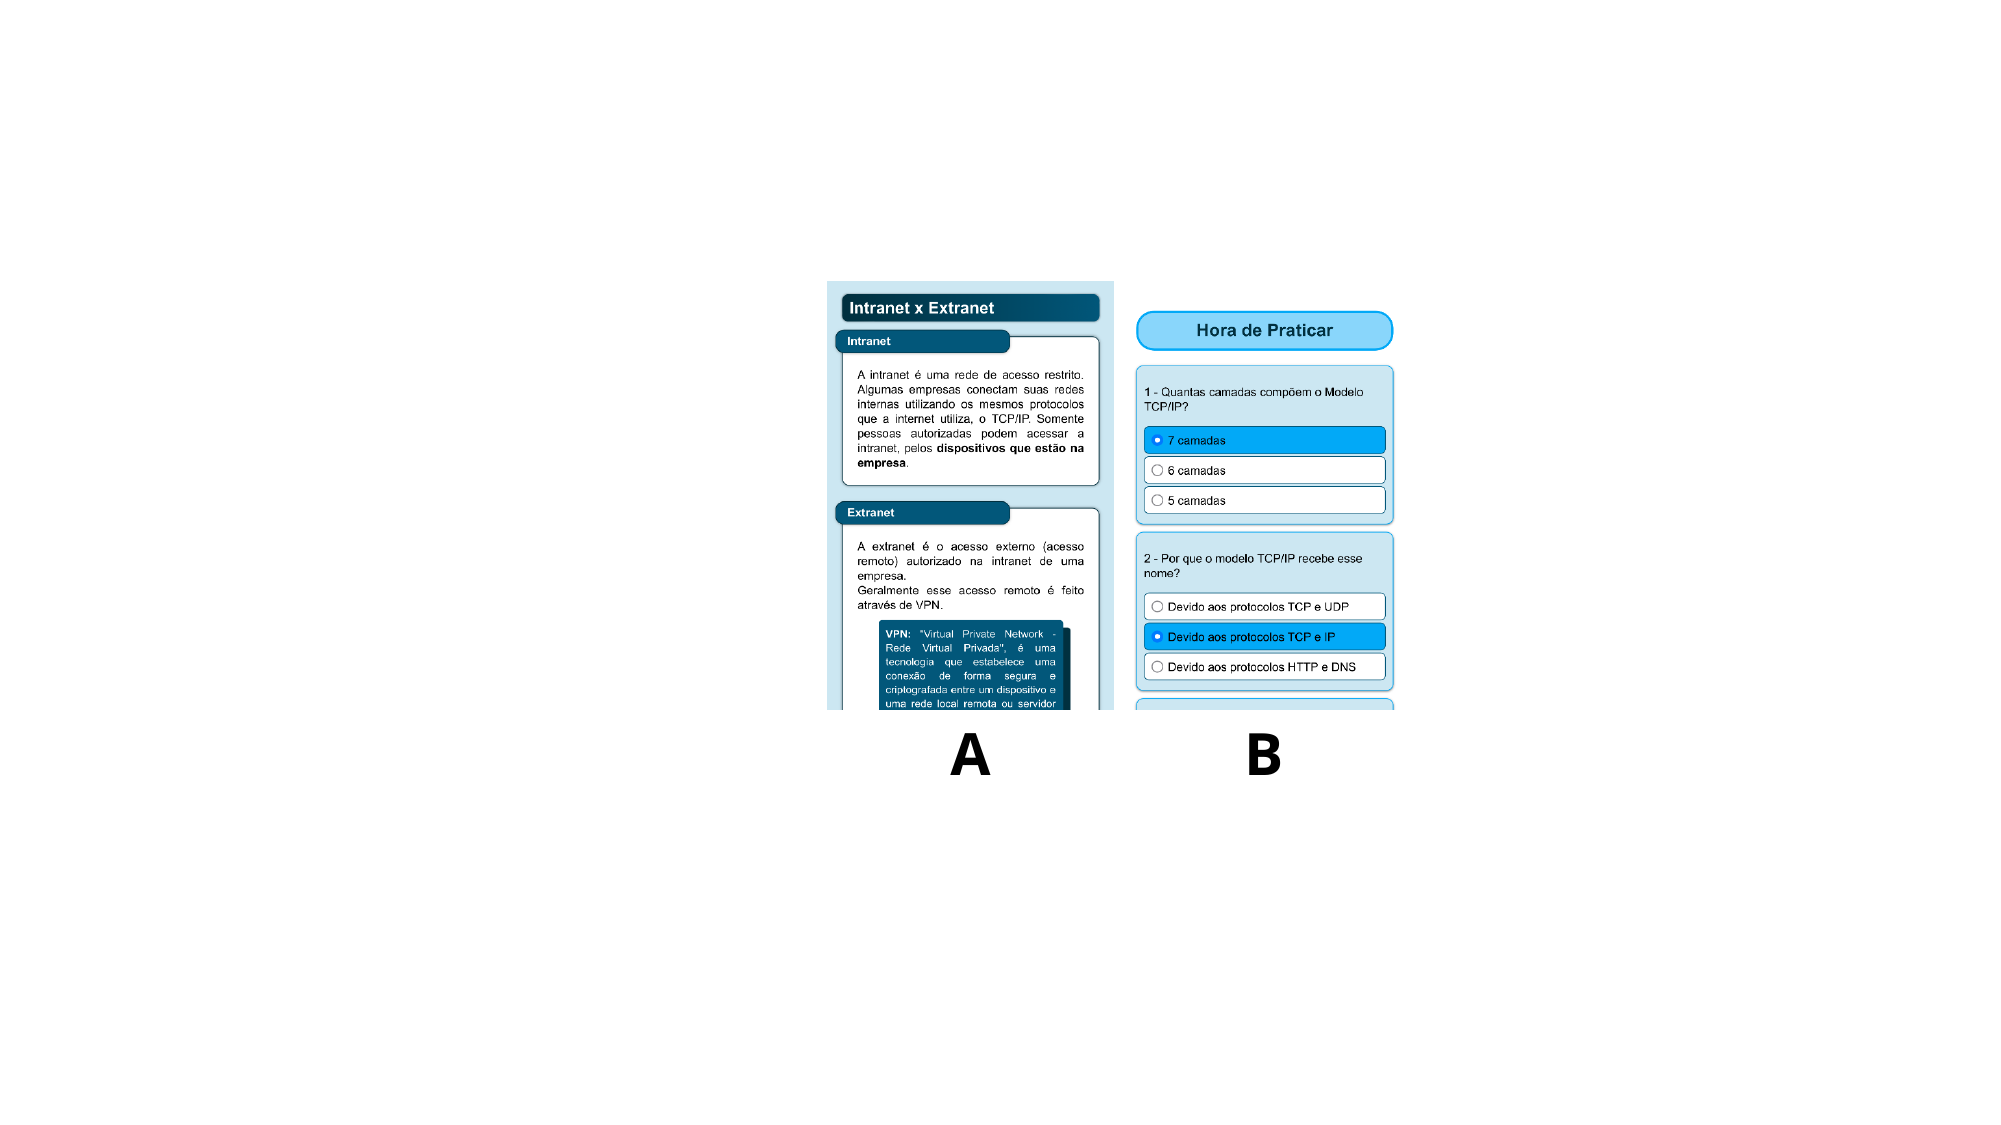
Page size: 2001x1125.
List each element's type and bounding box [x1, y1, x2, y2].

text_box [827, 281, 1408, 755]
